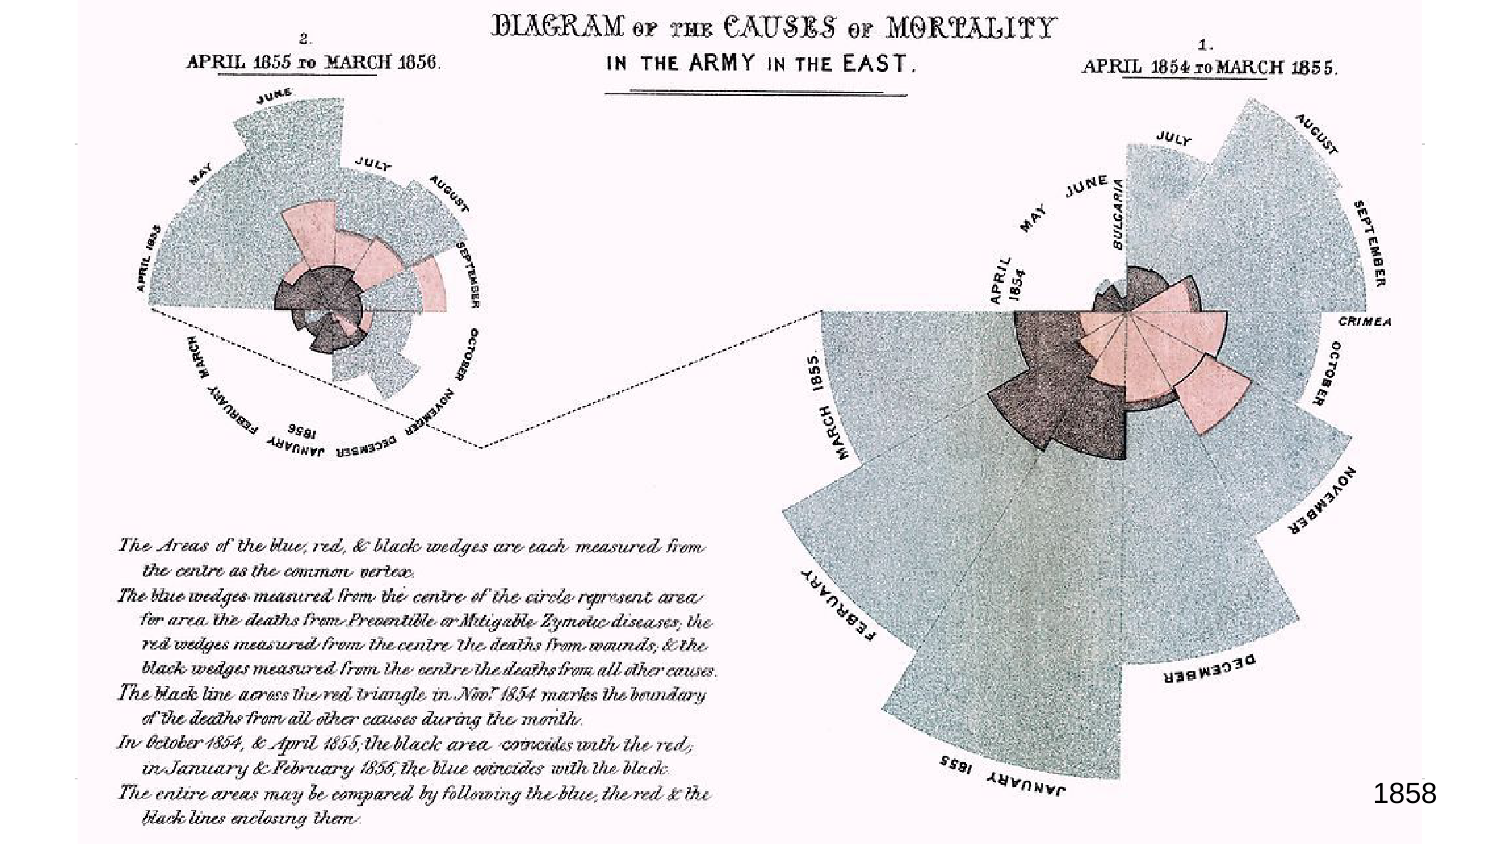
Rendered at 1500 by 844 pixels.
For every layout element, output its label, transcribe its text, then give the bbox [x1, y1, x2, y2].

text_box 1858 [1370, 772, 1440, 810]
text_box [74, 0, 1425, 844]
